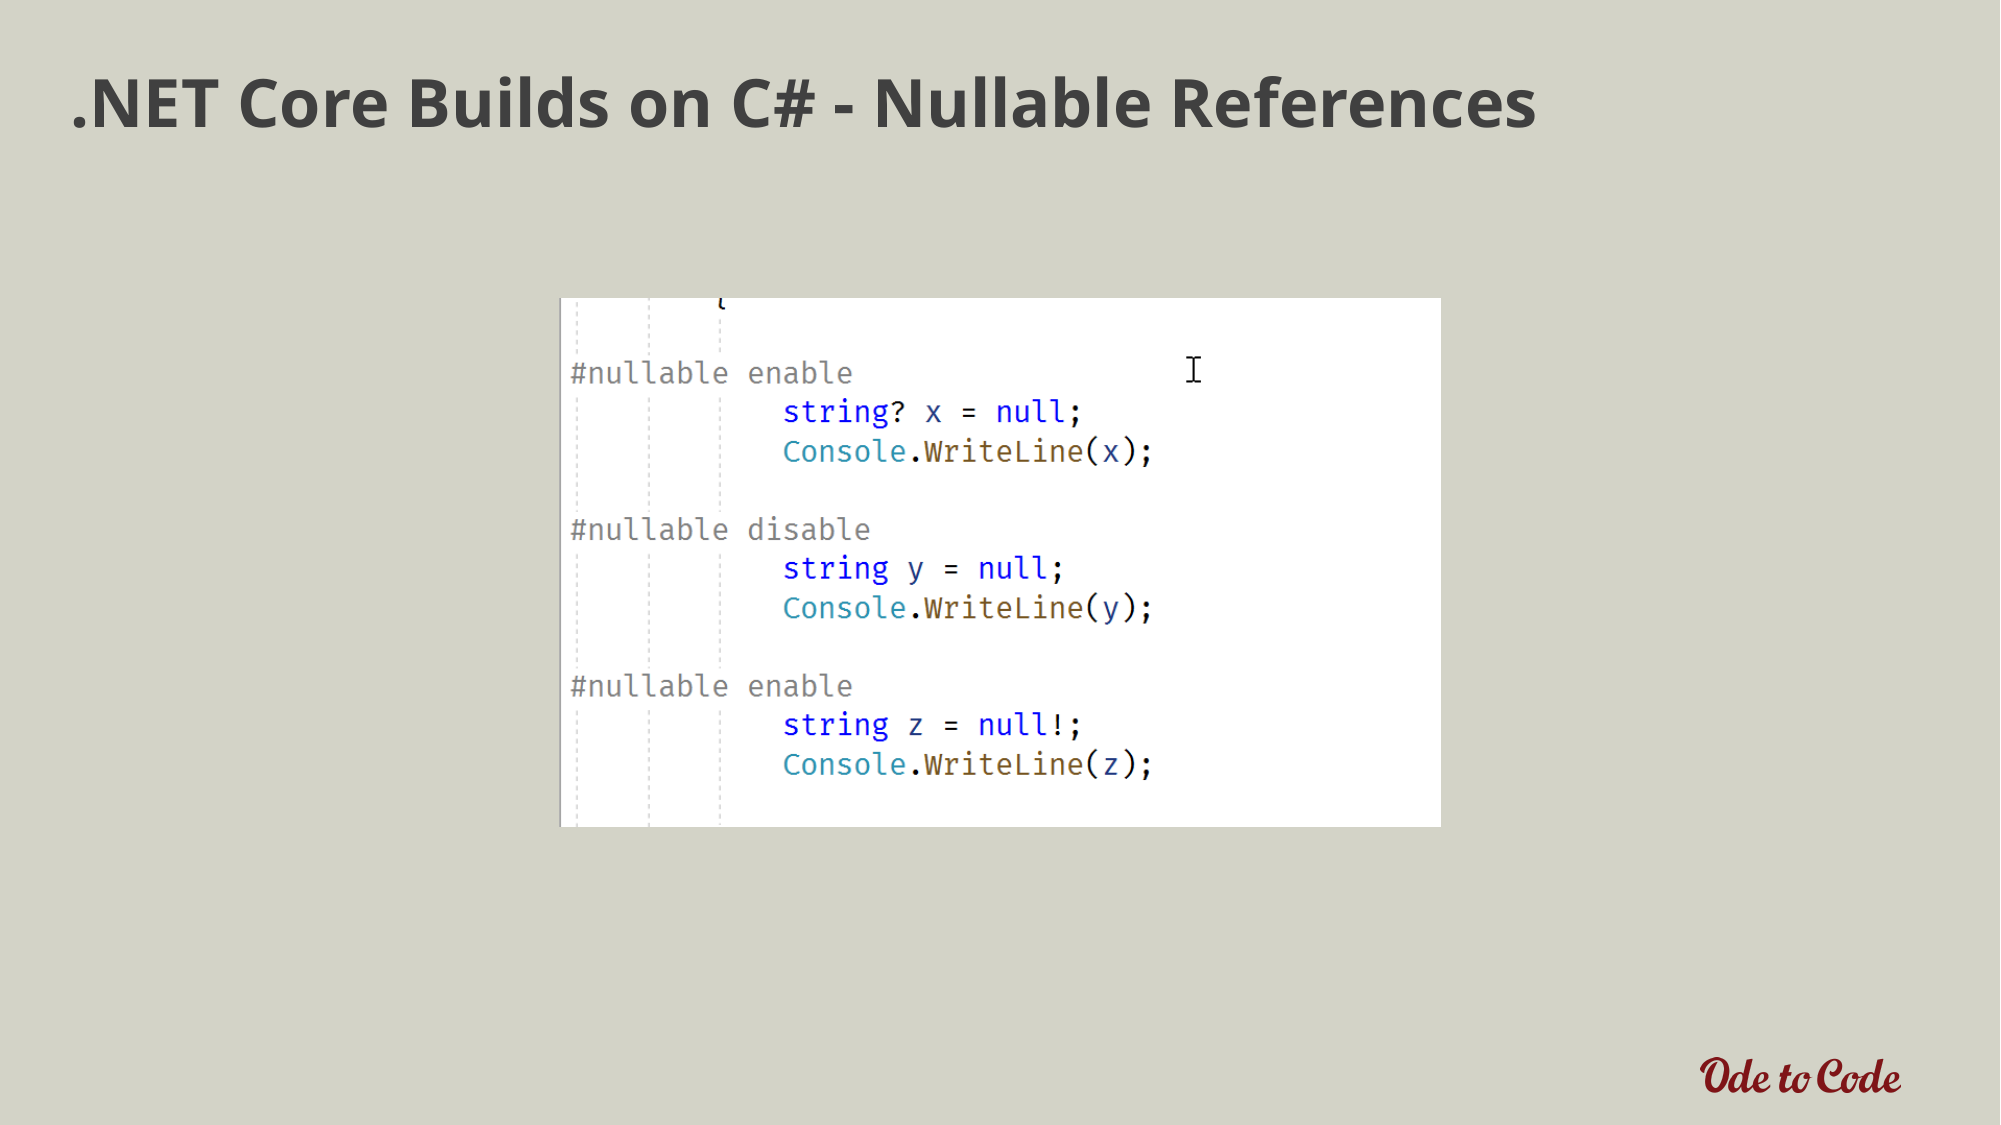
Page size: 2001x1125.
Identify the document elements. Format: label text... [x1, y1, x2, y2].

title .NET Core Builds on C# - Nullable References [70, 70, 1930, 142]
picture [1700, 1057, 1901, 1096]
picture [559, 298, 1441, 827]
